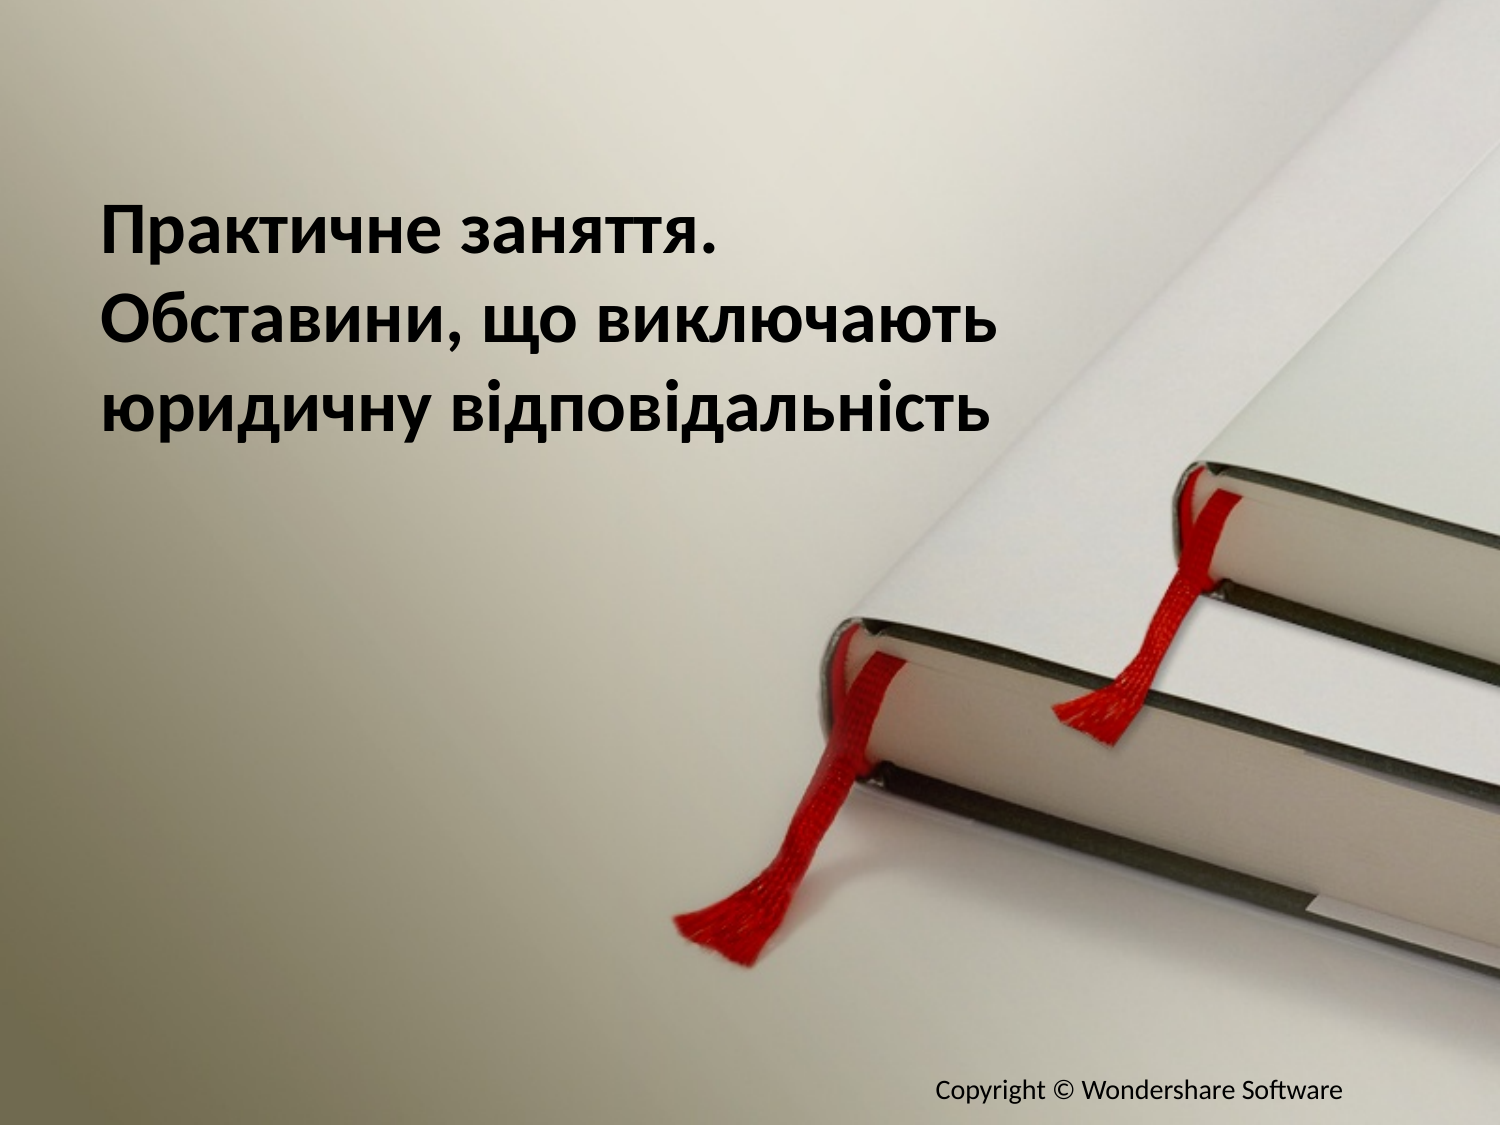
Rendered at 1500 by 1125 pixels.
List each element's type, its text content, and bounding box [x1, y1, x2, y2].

picture [0, 0, 1500, 1125]
title Практичне заняття. Обставини, що виключають юридичну відповідальність [85, 171, 1130, 454]
